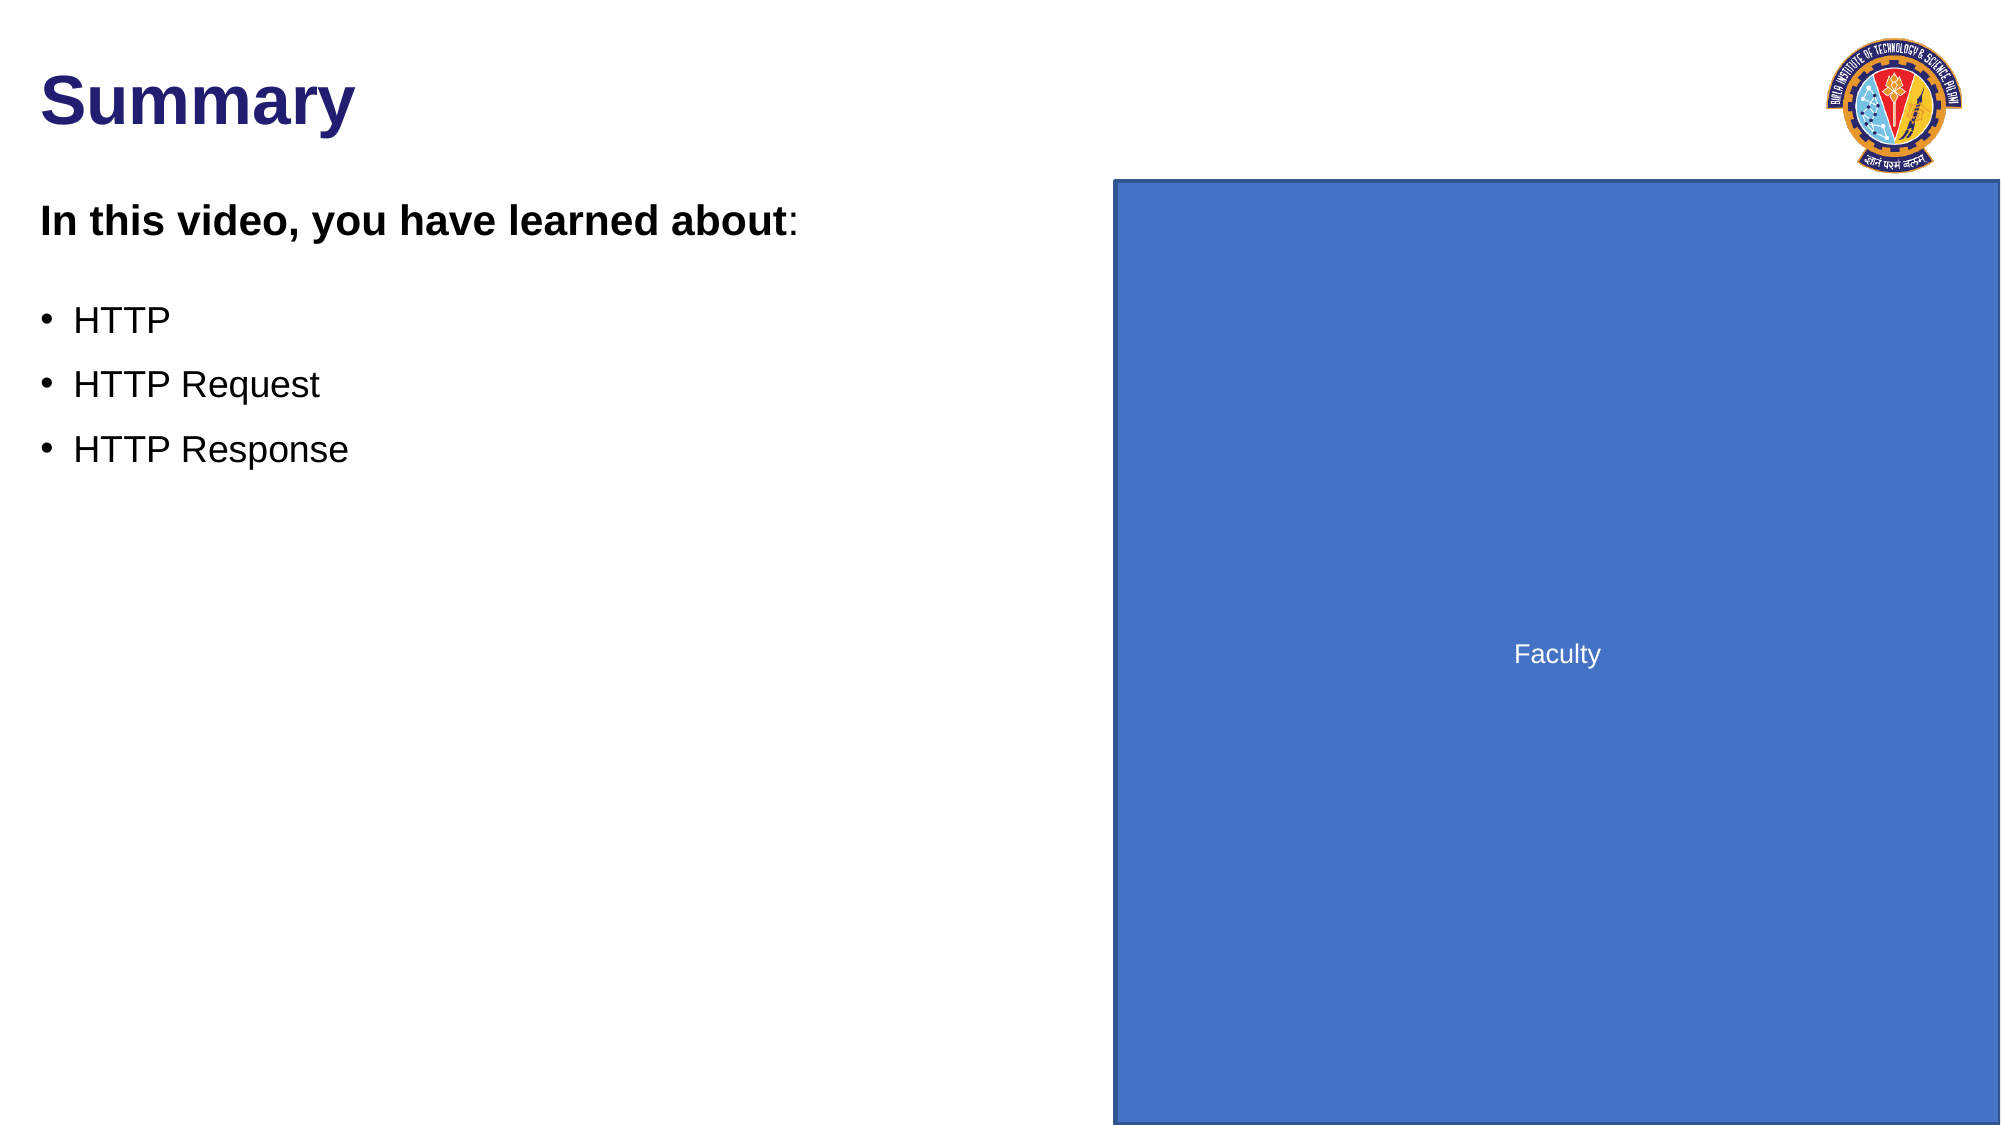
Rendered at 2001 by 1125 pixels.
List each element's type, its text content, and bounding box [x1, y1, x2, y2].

list HTTP HTTP Request HTTP Response [25, 288, 1000, 996]
picture [1825, 38, 1962, 174]
